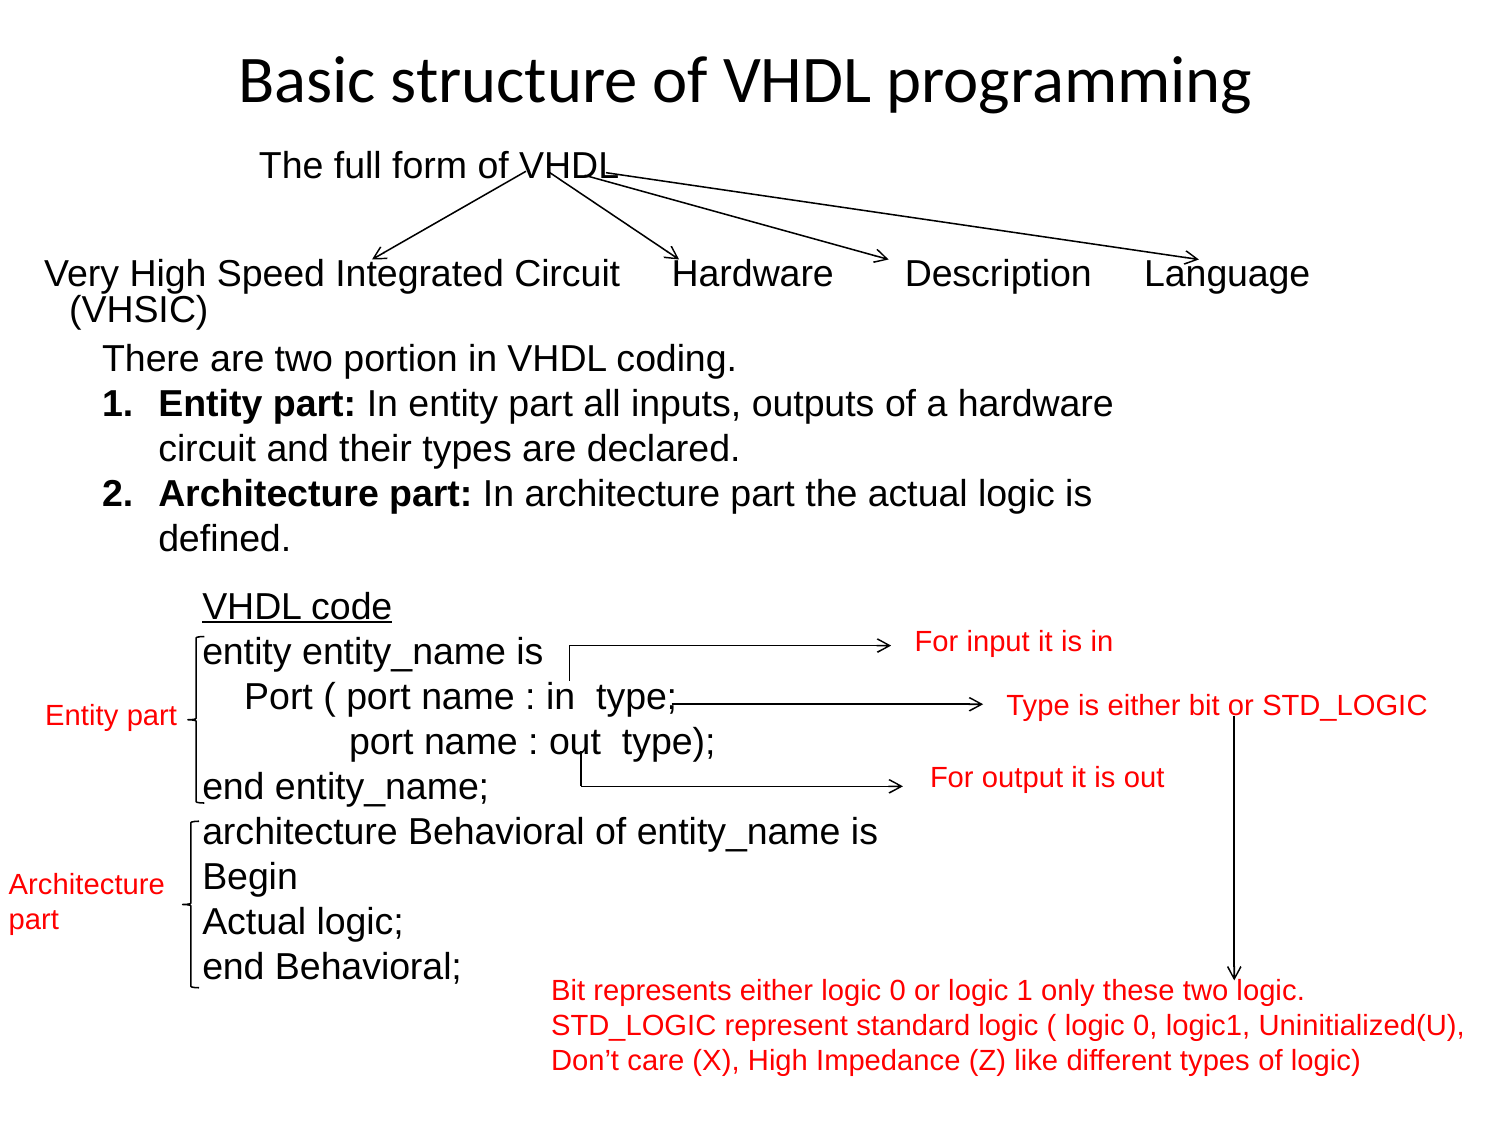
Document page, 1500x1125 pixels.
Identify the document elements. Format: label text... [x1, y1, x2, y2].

text_box (VHSIC) [54, 277, 805, 338]
text_box Type is either bit or STD_LOGIC [991, 679, 1460, 729]
text_box Description [890, 268, 1107, 302]
text_box VHDL code entity entity_name is Port ( port name : in type; port name : out type); end entity_name; architecture Behavioral of entity_name is Begin Actual logic; end Behavioral; [187, 574, 948, 994]
text_box For output it is out [915, 751, 1185, 802]
text_box [195, 739, 205, 804]
text_box [183, 820, 200, 989]
text_box Hardware [656, 269, 849, 302]
text_box Entity part [30, 689, 219, 739]
text_box There are two portion in VHDL coding. Entity part: In entity part all inputs, outputs of a hardware circuit and their types are declared. Architecture part: In architecture part the actual logic is defined. [87, 326, 1233, 566]
text_box The full form of VHDL [244, 134, 654, 194]
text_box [569, 645, 892, 681]
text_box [371, 171, 527, 260]
text_box Very High Speed Integrated Circuit [29, 242, 656, 302]
text_box Basic structure of VHDL programming [0, 14, 1498, 138]
text_box Language [1129, 242, 1326, 302]
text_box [580, 751, 904, 787]
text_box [584, 174, 602, 260]
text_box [547, 171, 605, 260]
text_box [195, 635, 205, 689]
text_box For input it is in [899, 615, 1133, 665]
text_box Bit represents either logic 0 or logic 1 only these two logic. STD_LOGIC represent standard logic ( logic 0, logic1, Uninitialized(U), Don’t care (X), High Impedance (Z) like different types of logic) [536, 964, 1500, 1084]
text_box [605, 172, 1200, 260]
text_box Architecture part [0, 857, 183, 943]
